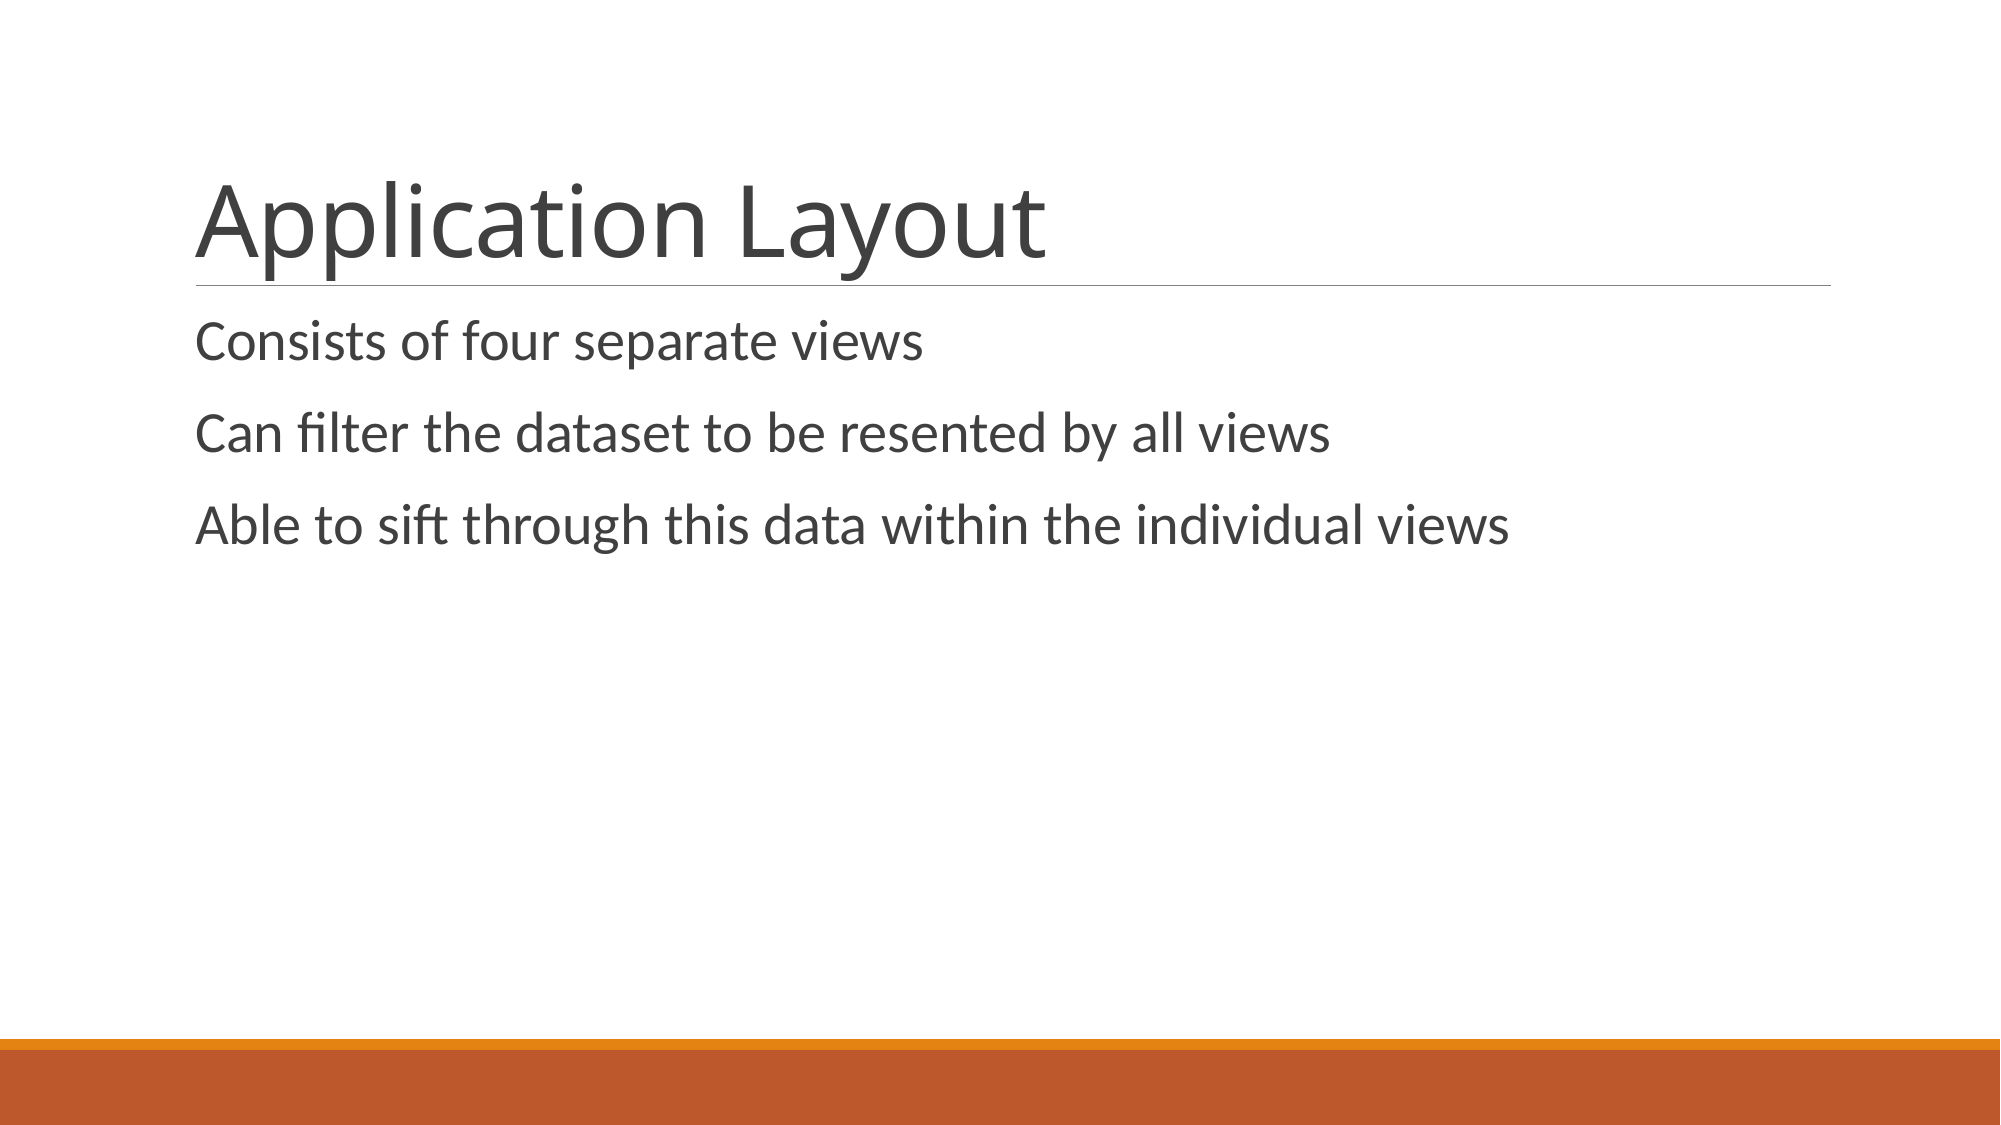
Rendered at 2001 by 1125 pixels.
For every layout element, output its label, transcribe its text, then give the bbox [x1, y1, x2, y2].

title Application Layout [180, 47, 1830, 285]
list Consists of four separate views Can filter the dataset to be resented by all views Able to sift through this data within the individual views [180, 302, 1830, 963]
